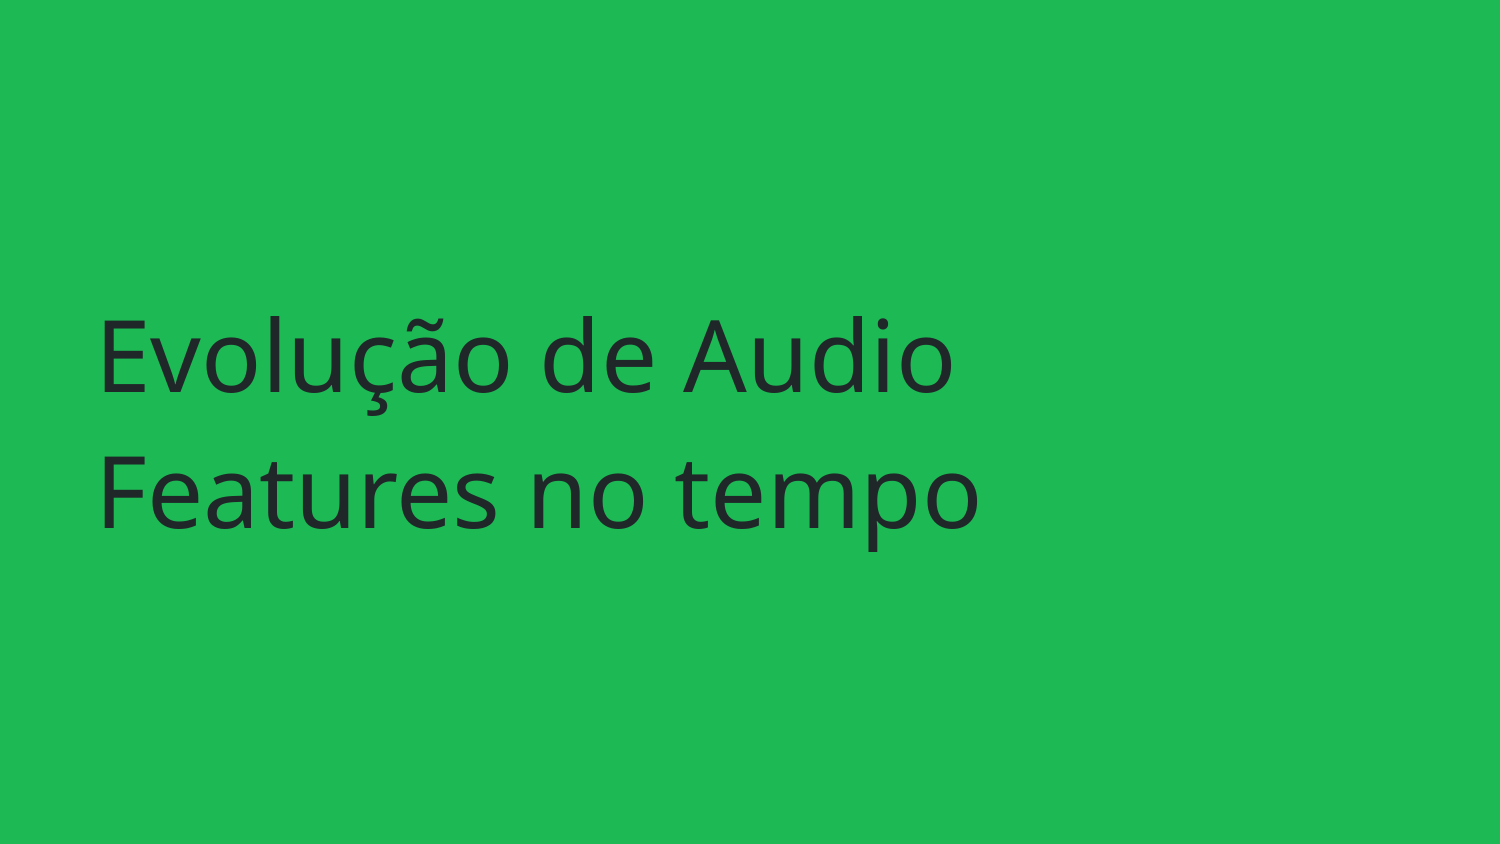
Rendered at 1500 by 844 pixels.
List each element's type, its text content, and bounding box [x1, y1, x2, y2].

title Evolução de Audio Features no tempo [80, 86, 1032, 758]
